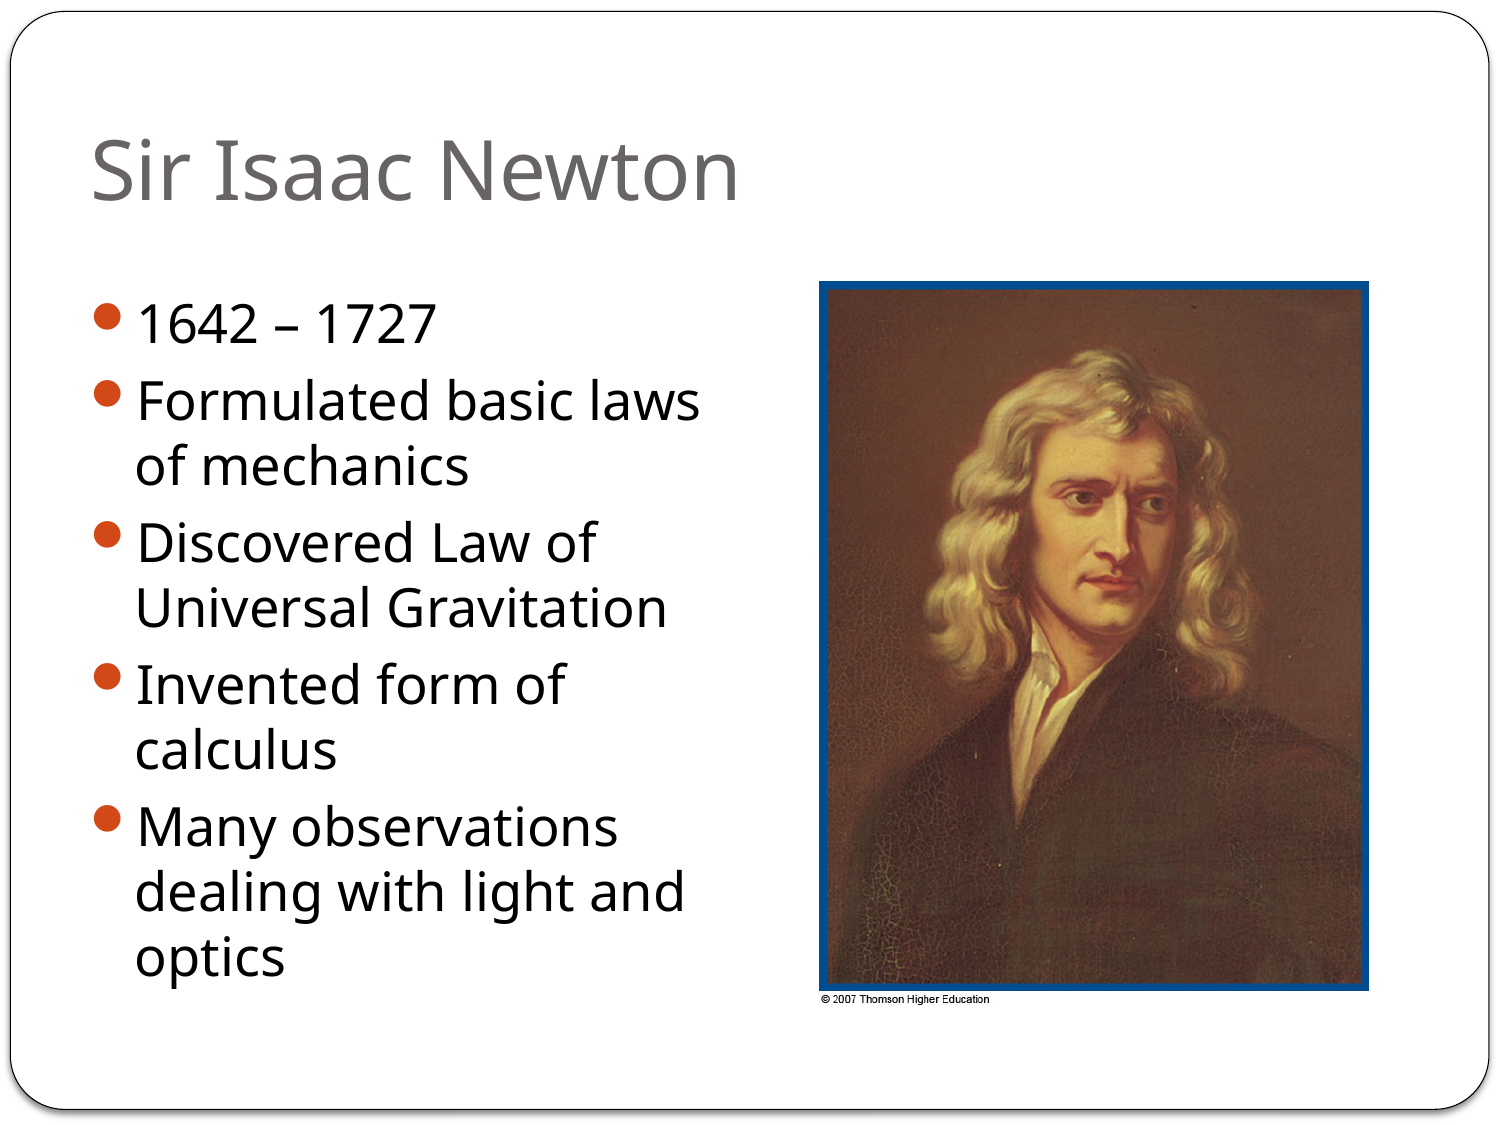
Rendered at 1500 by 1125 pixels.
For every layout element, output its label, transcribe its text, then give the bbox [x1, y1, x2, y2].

title Sir Isaac Newton [74, 19, 1313, 233]
list 1642 – 1727 Formulated basic laws of mechanics Discovered Law of Universal Gravitation Invented form of calculus Many observations dealing with light and optics [74, 281, 738, 1006]
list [818, 281, 1369, 1006]
